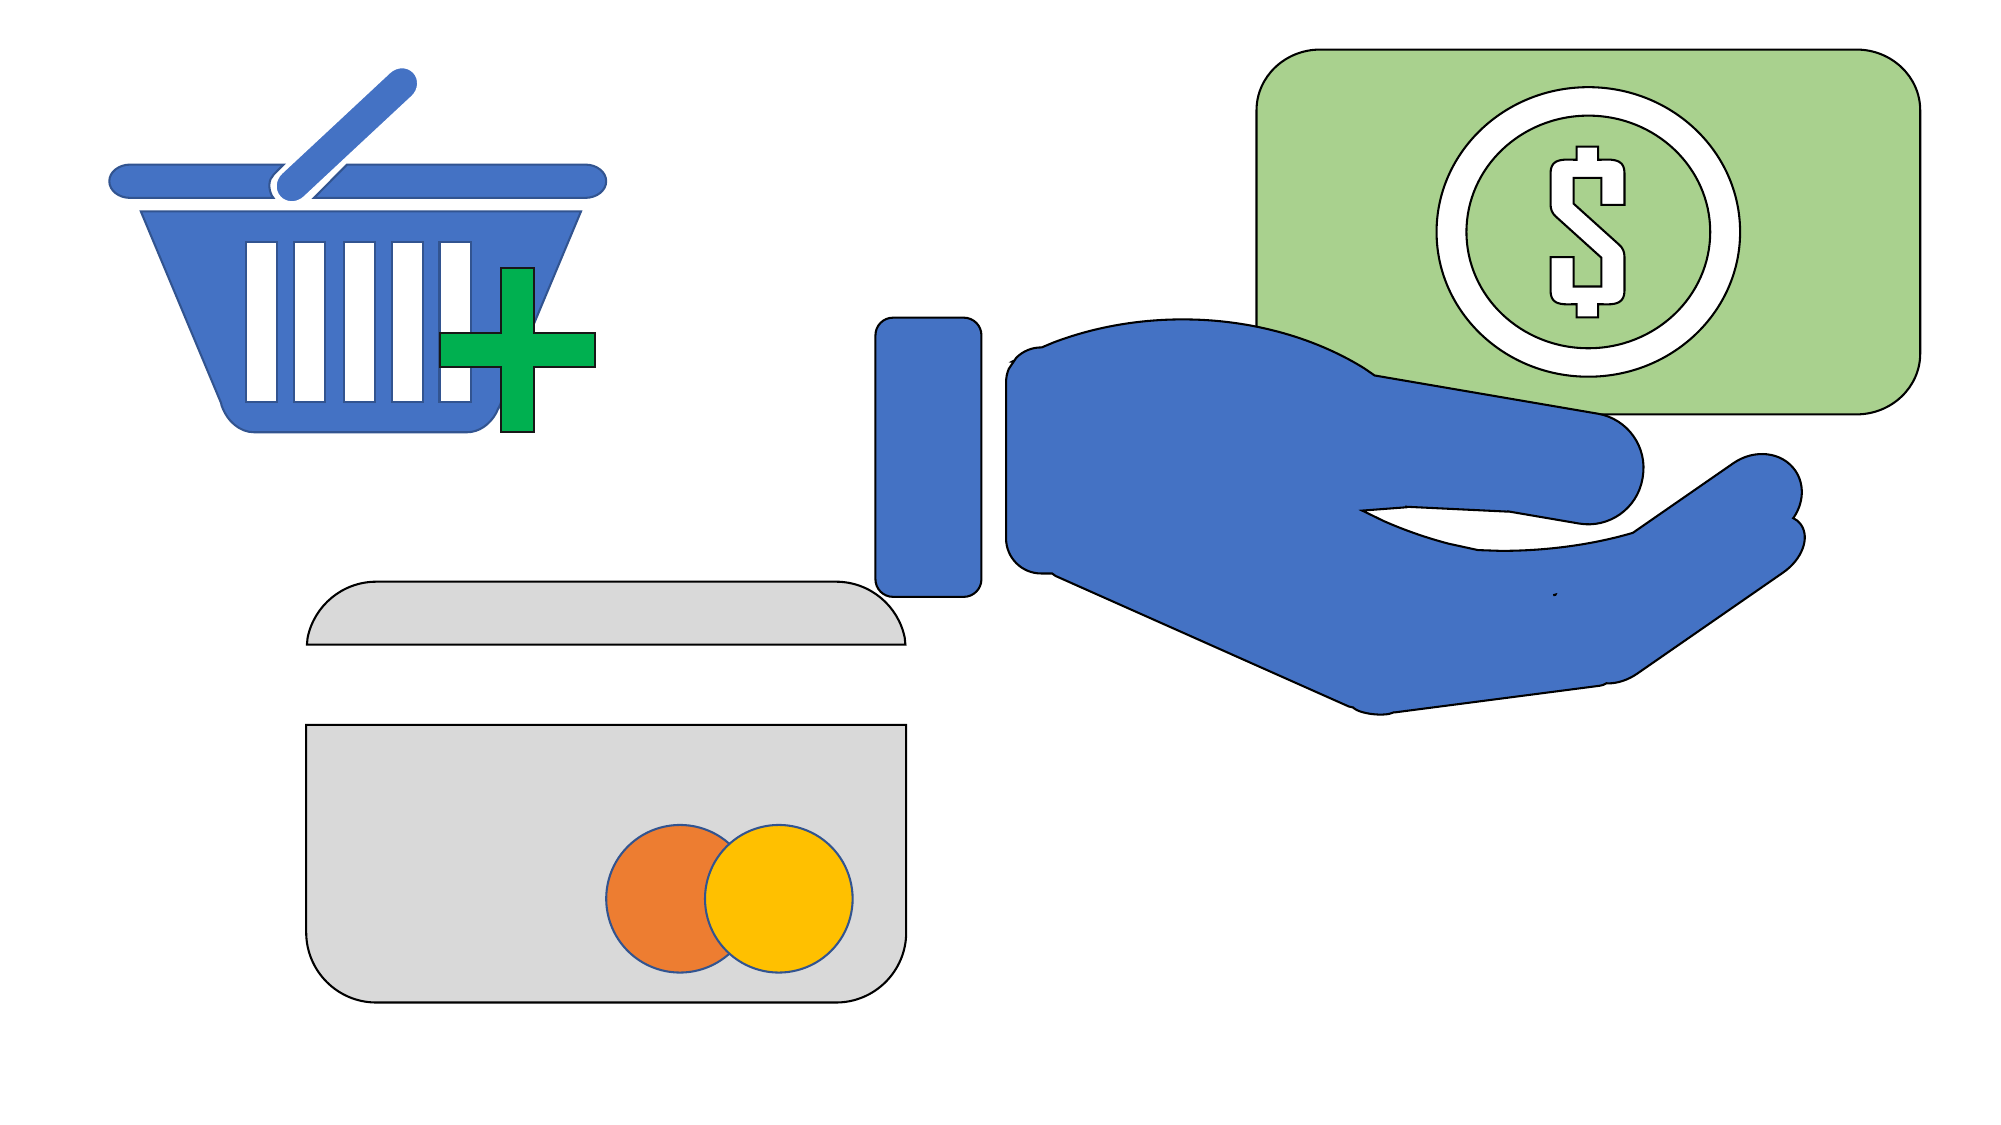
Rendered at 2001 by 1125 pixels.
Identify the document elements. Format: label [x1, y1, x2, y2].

text_box [874, 316, 983, 598]
text_box [109, 118, 623, 462]
text_box [1005, 318, 1806, 716]
text_box [306, 581, 907, 1003]
text_box [1255, 48, 1922, 416]
